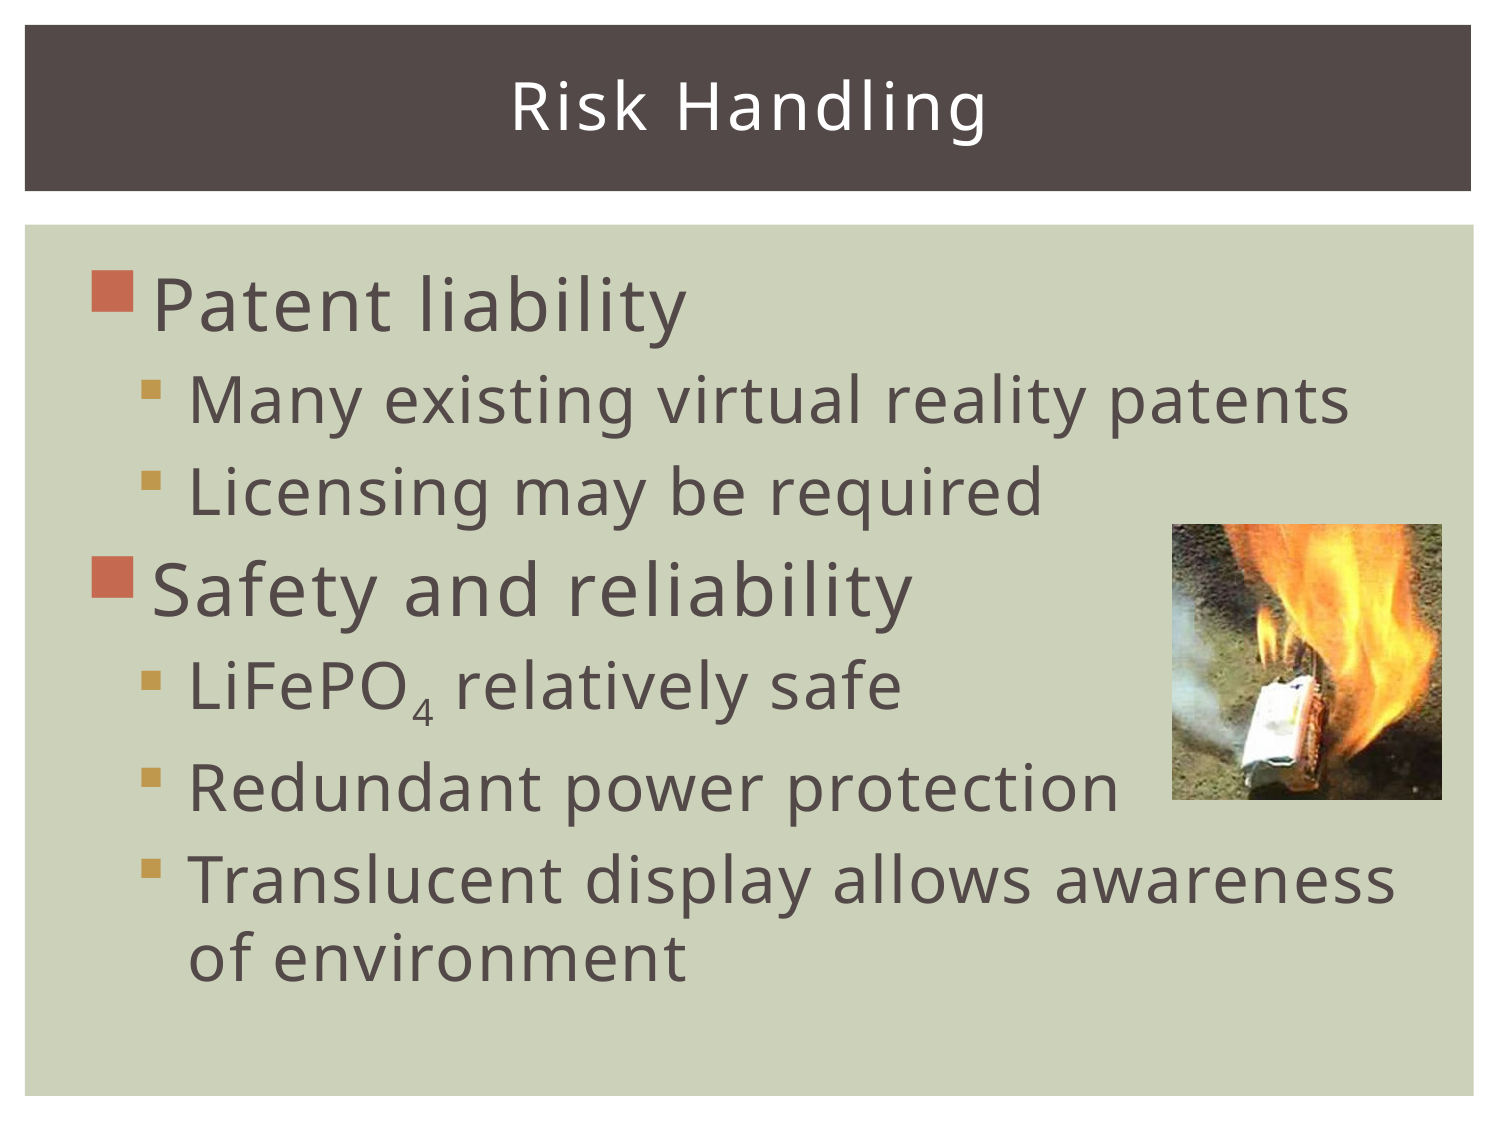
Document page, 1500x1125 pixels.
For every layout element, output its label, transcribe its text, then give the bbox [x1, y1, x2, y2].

title Risk Handling [62, 58, 1438, 150]
picture [1172, 524, 1442, 801]
list Patent liability Many existing virtual reality patents Licensing may be required Safety and reliability LiFePO4 relatively safe Redundant power protection Translucent display allows awareness of environment [62, 249, 1442, 1005]
